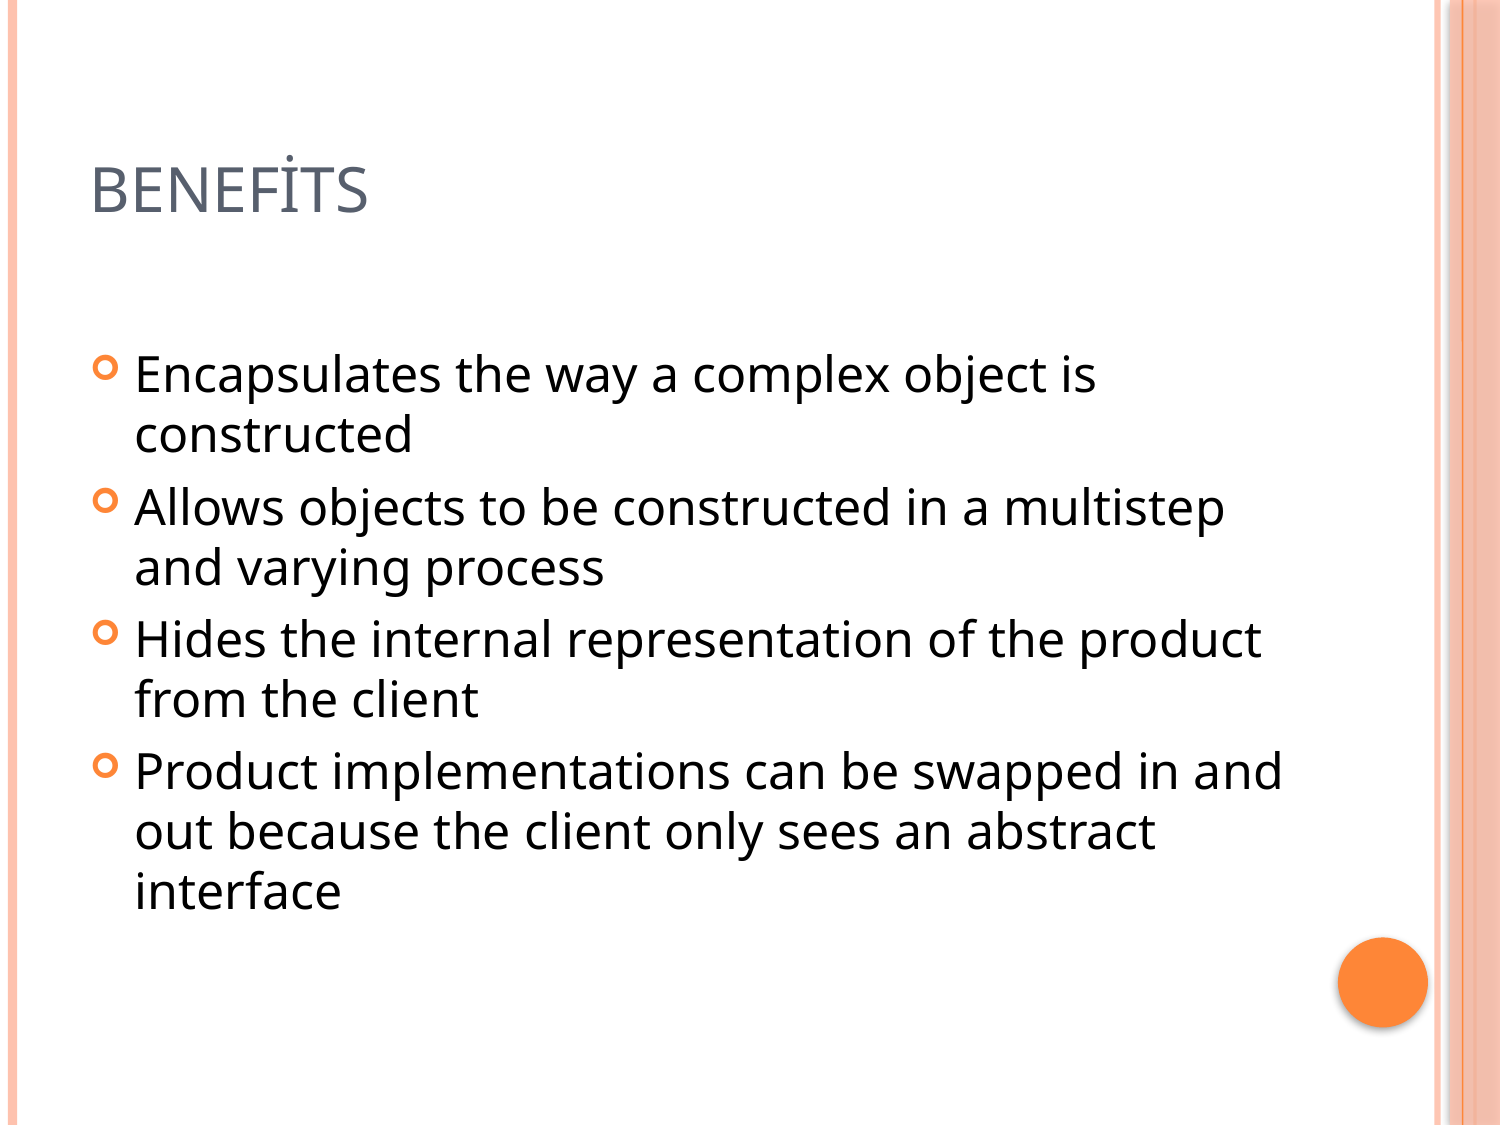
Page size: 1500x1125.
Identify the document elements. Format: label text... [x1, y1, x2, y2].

title Benefits [75, 45, 1300, 233]
list Encapsulates the way a complex object is constructed Allows objects to be constructed in a multistep and varying process Hides the internal representation of the product from the client Product implementations can be swapped in and out because the client only sees an abstract interface [75, 262, 1300, 1062]
